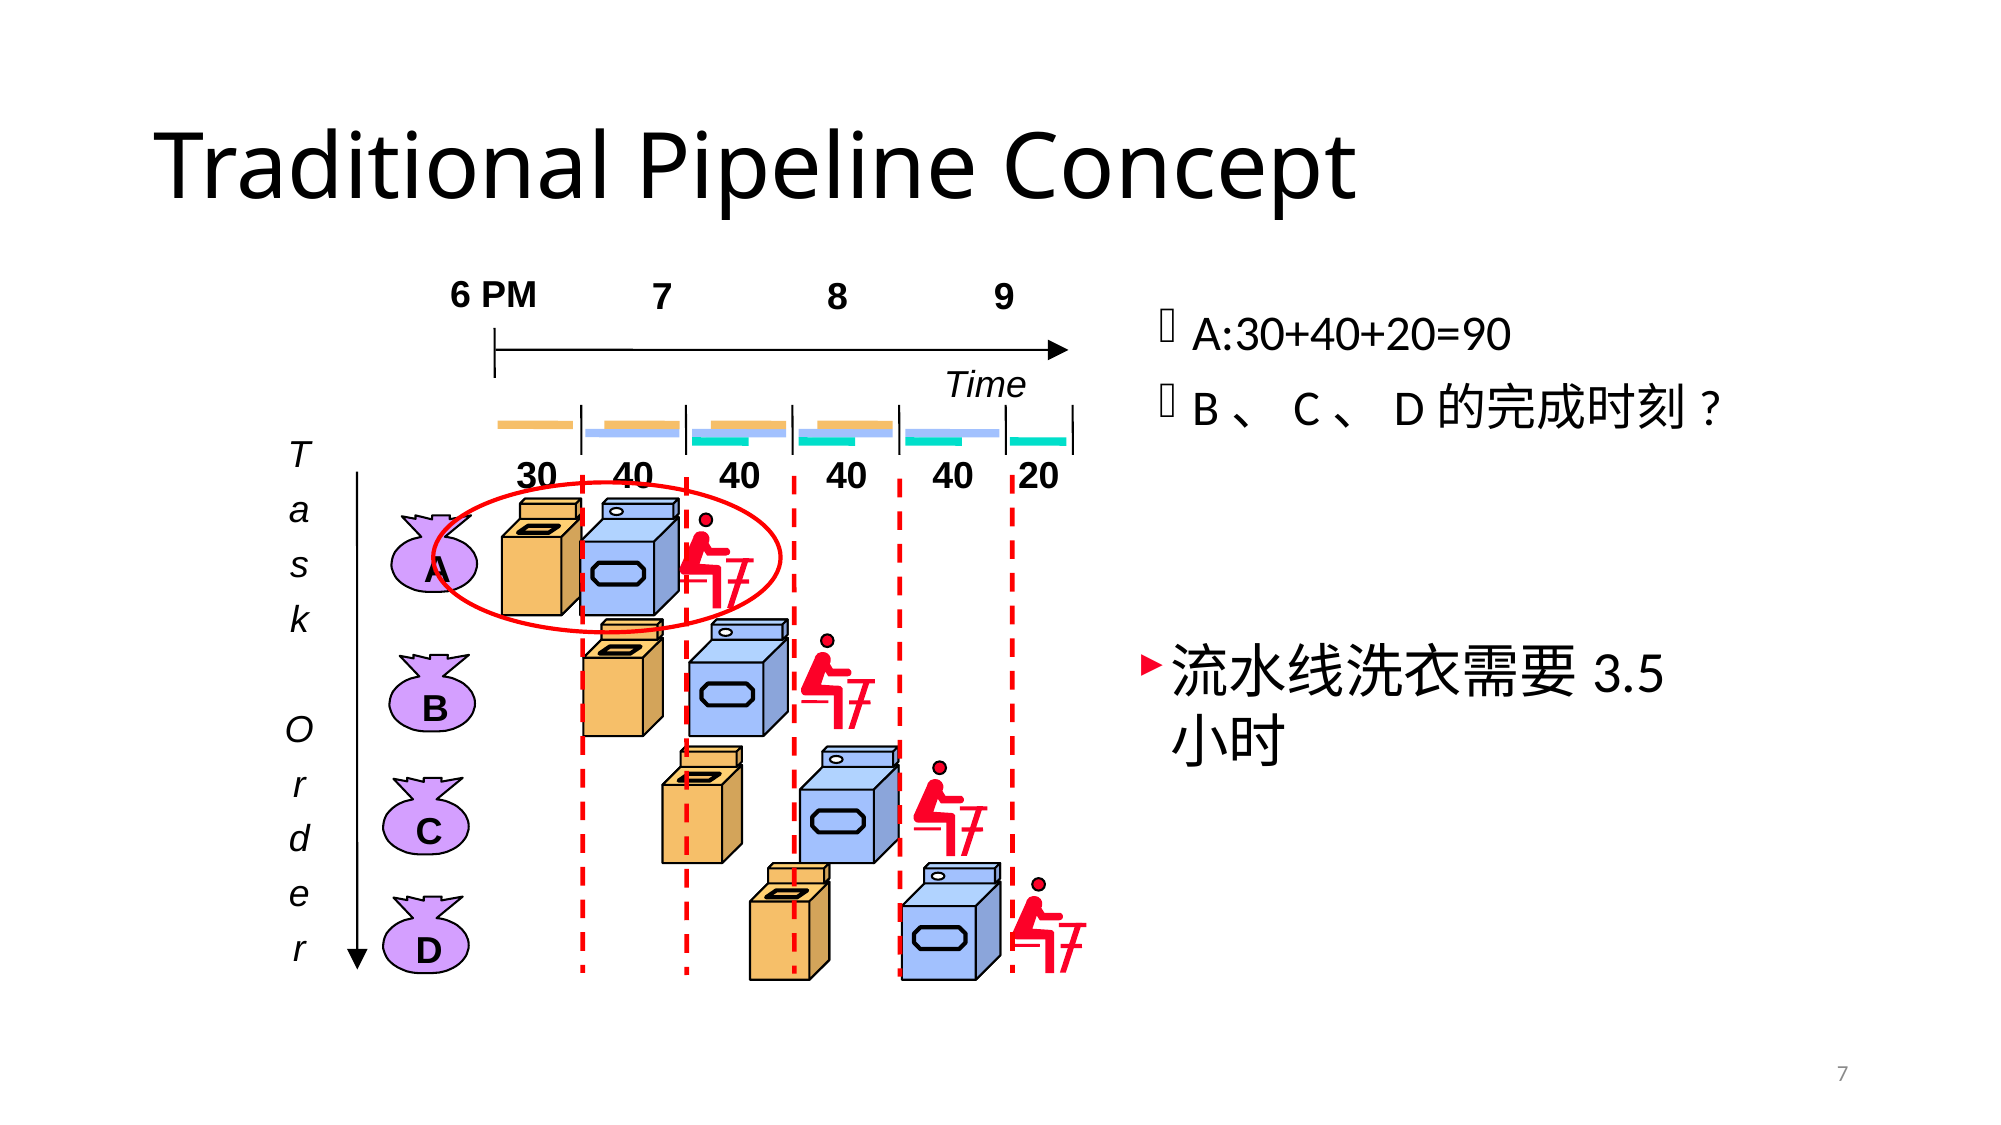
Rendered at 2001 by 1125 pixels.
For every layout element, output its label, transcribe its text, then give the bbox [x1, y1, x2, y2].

text_box [346, 471, 368, 970]
text_box [754, 516, 782, 599]
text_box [391, 515, 478, 593]
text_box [389, 654, 476, 732]
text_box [383, 777, 469, 855]
list A:30+40+20=90 B、C、D的完成时刻? [1148, 302, 1709, 537]
text_box T a s k O r d e r [269, 413, 329, 977]
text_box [497, 404, 1075, 499]
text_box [583, 619, 875, 736]
title Traditional Pipeline Concept [138, 60, 1864, 278]
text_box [749, 863, 1087, 980]
text_box 9 [978, 254, 1030, 325]
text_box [501, 498, 754, 616]
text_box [662, 746, 988, 864]
text_box [1042, 339, 1069, 361]
text_box 7 [637, 254, 688, 325]
text_box 8 [812, 254, 863, 325]
text_box 6 PM [435, 252, 553, 322]
text_box 流水线洗衣需要3.5小时 [1126, 630, 1698, 781]
text_box [452, 498, 719, 633]
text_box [383, 896, 469, 974]
slide_number 7 [1413, 1042, 1864, 1103]
text_box Time [929, 342, 1042, 404]
